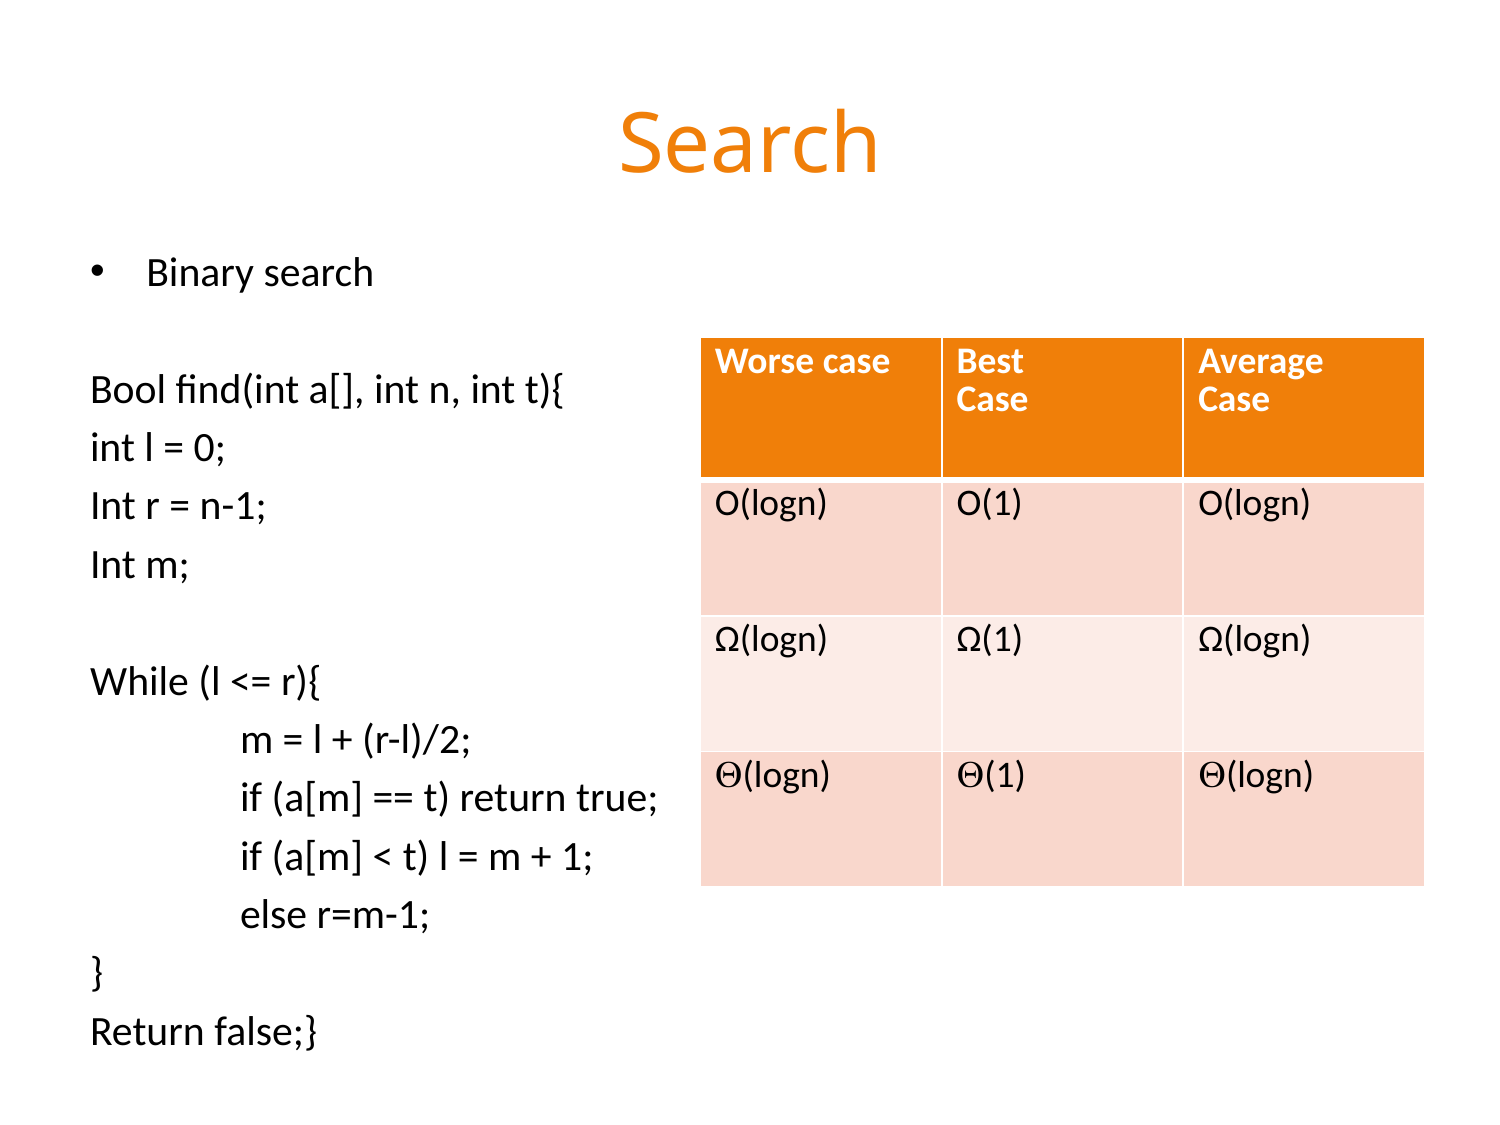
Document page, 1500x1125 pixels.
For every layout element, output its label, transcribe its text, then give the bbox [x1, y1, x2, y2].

table_cell Ω(logn) [1184, 617, 1424, 751]
table_cell Ω(logn) [701, 617, 941, 751]
list Binary search Bool find(int a[], int n, int t){ int l = 0; Int r = n-1; Int m; While (l <= r){ m = l + (r-l)/2; if (a[m] == t) return true; if (a[m] < t) l = m + 1; else r=m-1; } Return false;} [74, 237, 1426, 1006]
table_header Average Case [1184, 338, 1424, 477]
table_cell (logn) [701, 752, 941, 886]
table_header Worse case [701, 338, 941, 477]
table_cell O(1) [943, 483, 1182, 615]
table_cell (1) [943, 752, 1182, 886]
title Search [74, 44, 1426, 233]
table_cell O(logn) [1184, 483, 1424, 615]
table_cell Ω(1) [943, 617, 1182, 751]
table_header Best Case [943, 338, 1182, 477]
table_cell (logn) [1184, 752, 1424, 886]
table_cell O(logn) [701, 483, 941, 615]
